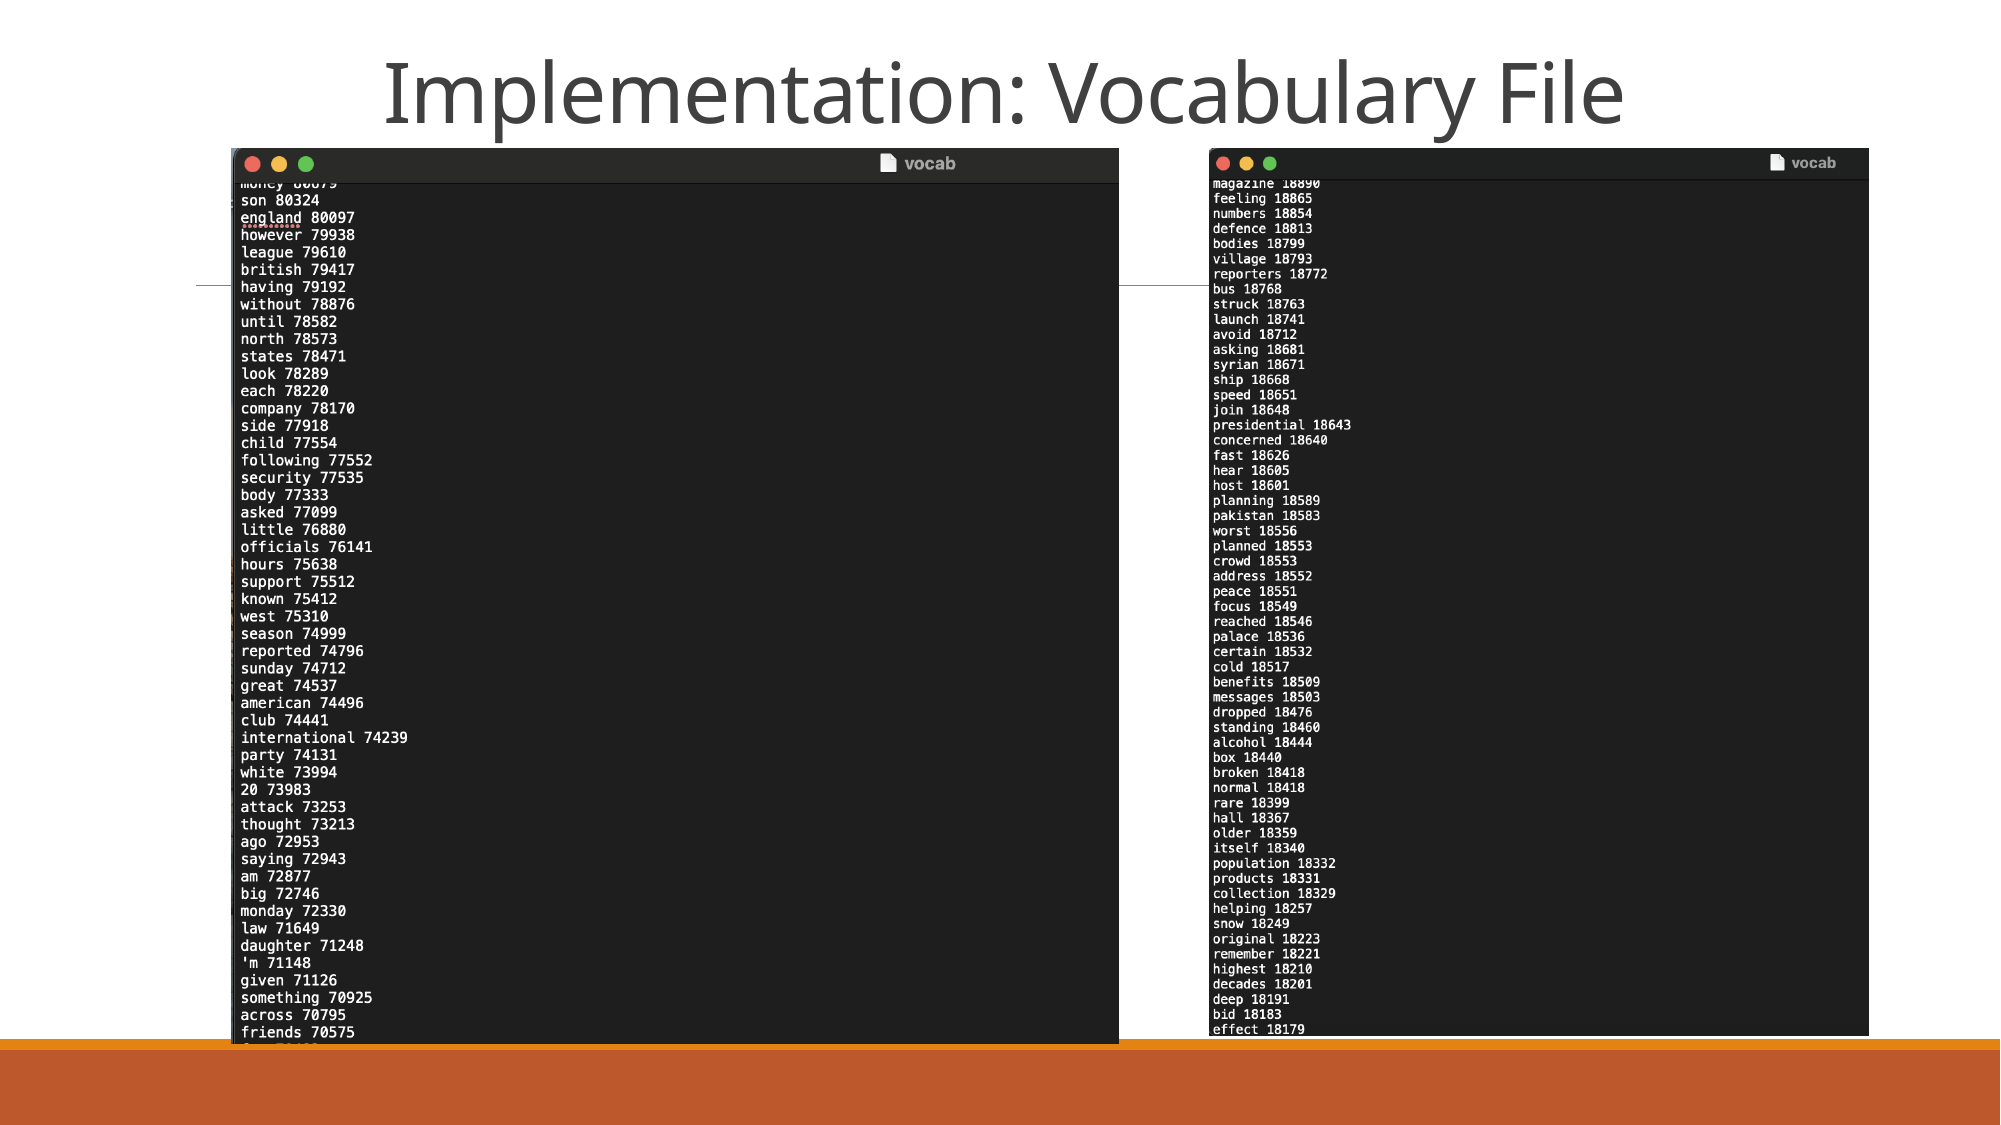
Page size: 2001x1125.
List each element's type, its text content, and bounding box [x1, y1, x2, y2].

picture [230, 148, 1119, 1045]
picture [1208, 148, 1870, 1037]
title Implementation: Vocabulary File [180, 47, 1830, 149]
